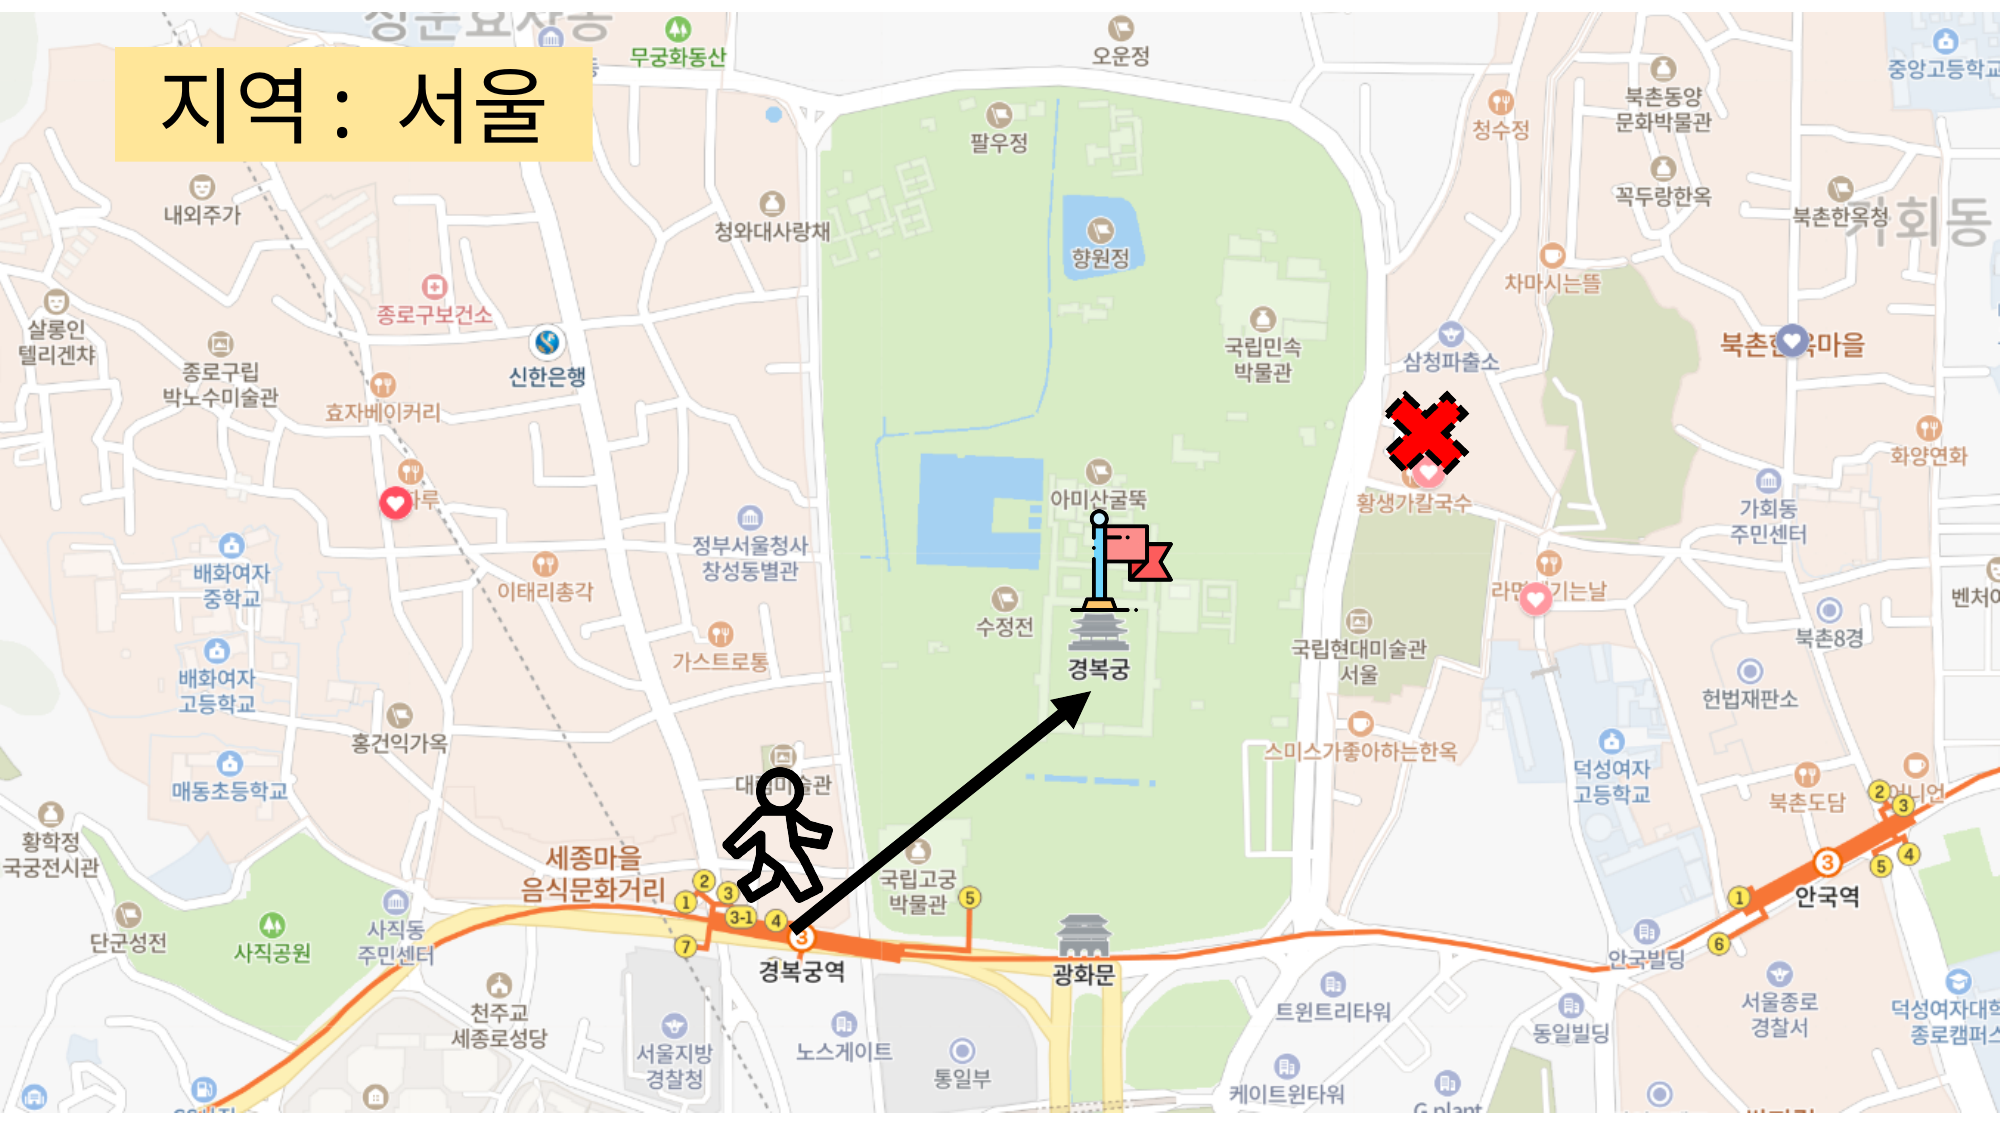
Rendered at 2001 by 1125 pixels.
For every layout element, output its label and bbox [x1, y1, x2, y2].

picture [0, 12, 2000, 1113]
text_box [792, 691, 1092, 931]
